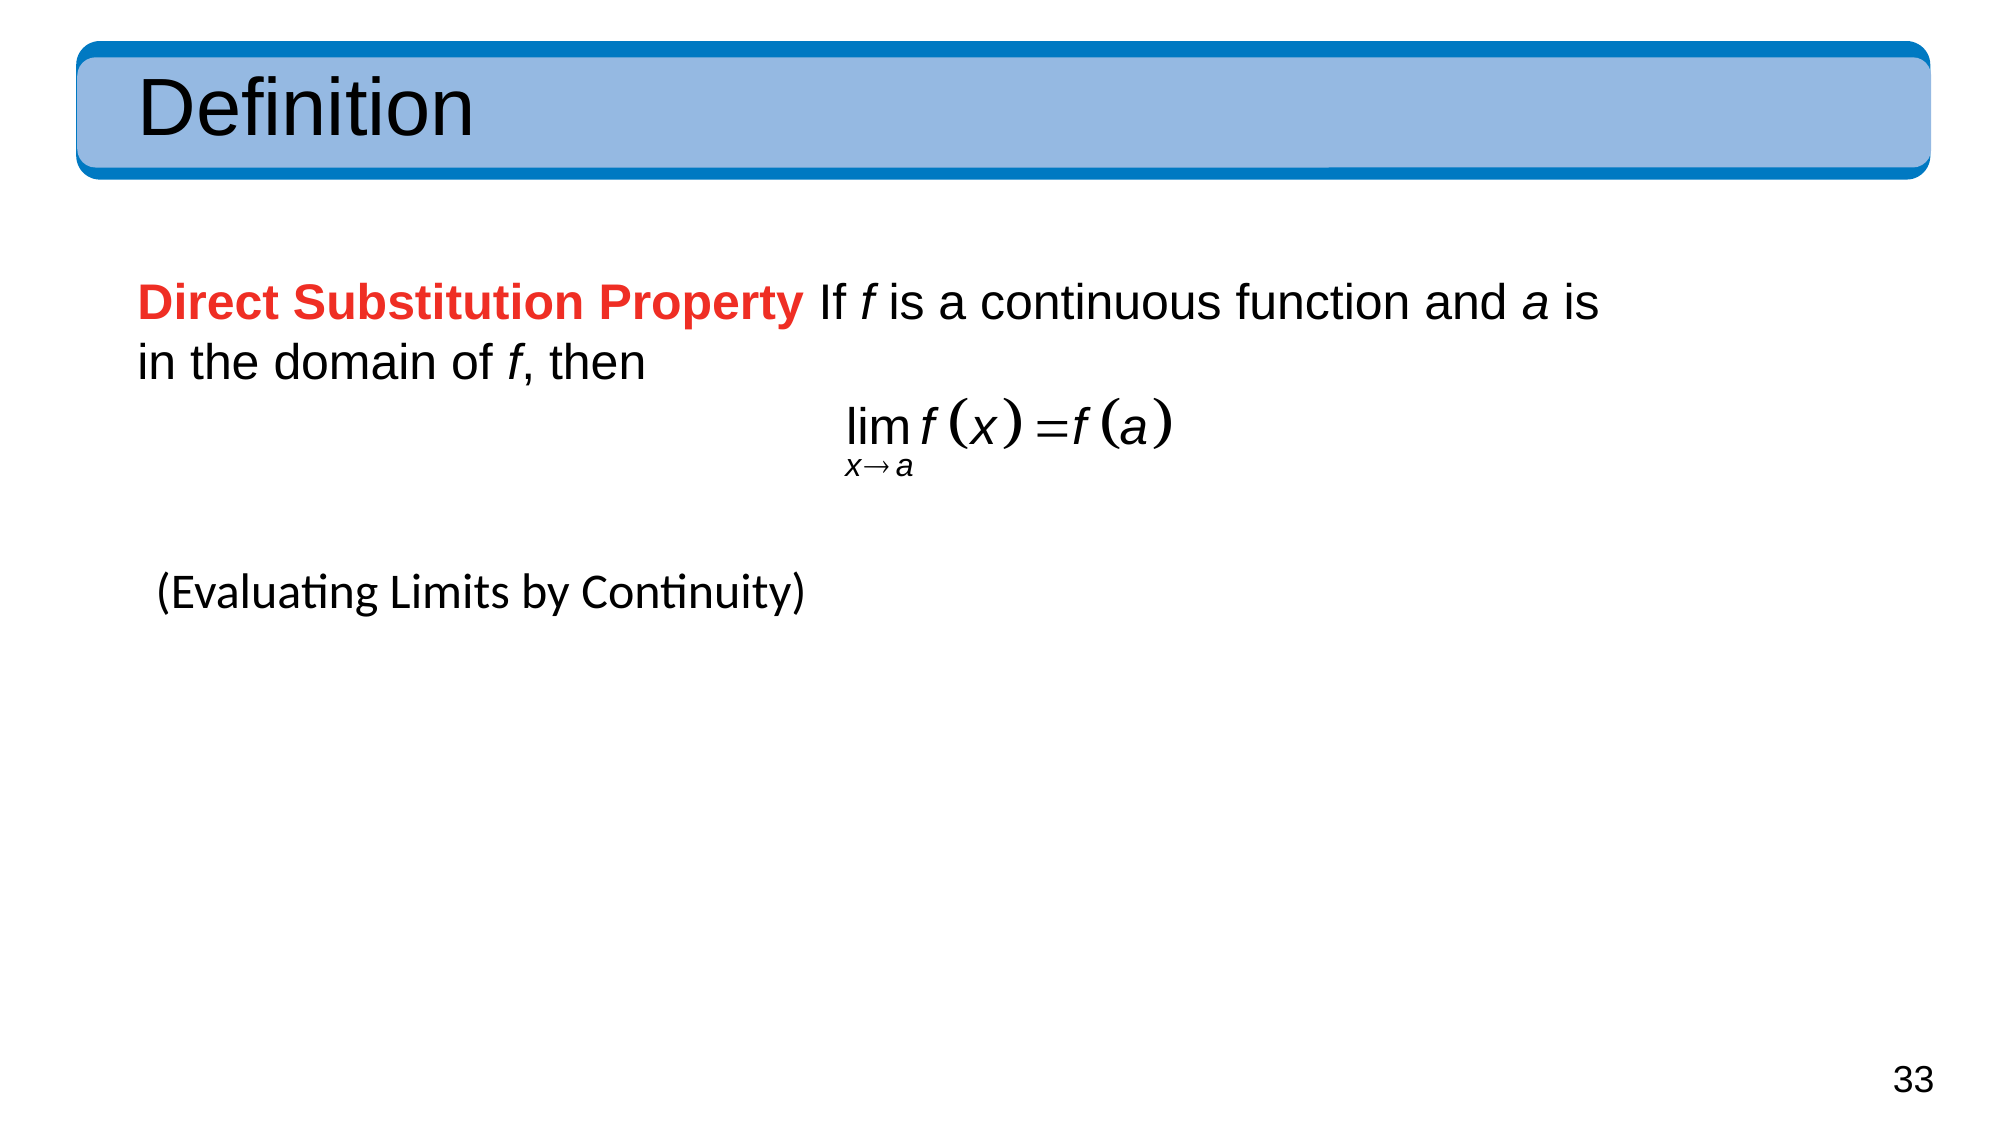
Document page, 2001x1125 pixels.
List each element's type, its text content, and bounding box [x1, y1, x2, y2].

text_box (Evaluating Limits by Continuity) [140, 551, 822, 627]
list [840, 394, 1173, 483]
list Direct Substitution Property If f is a continuous function and a is in the domain of f, then [137, 269, 1896, 395]
title Definition [137, 65, 1863, 176]
